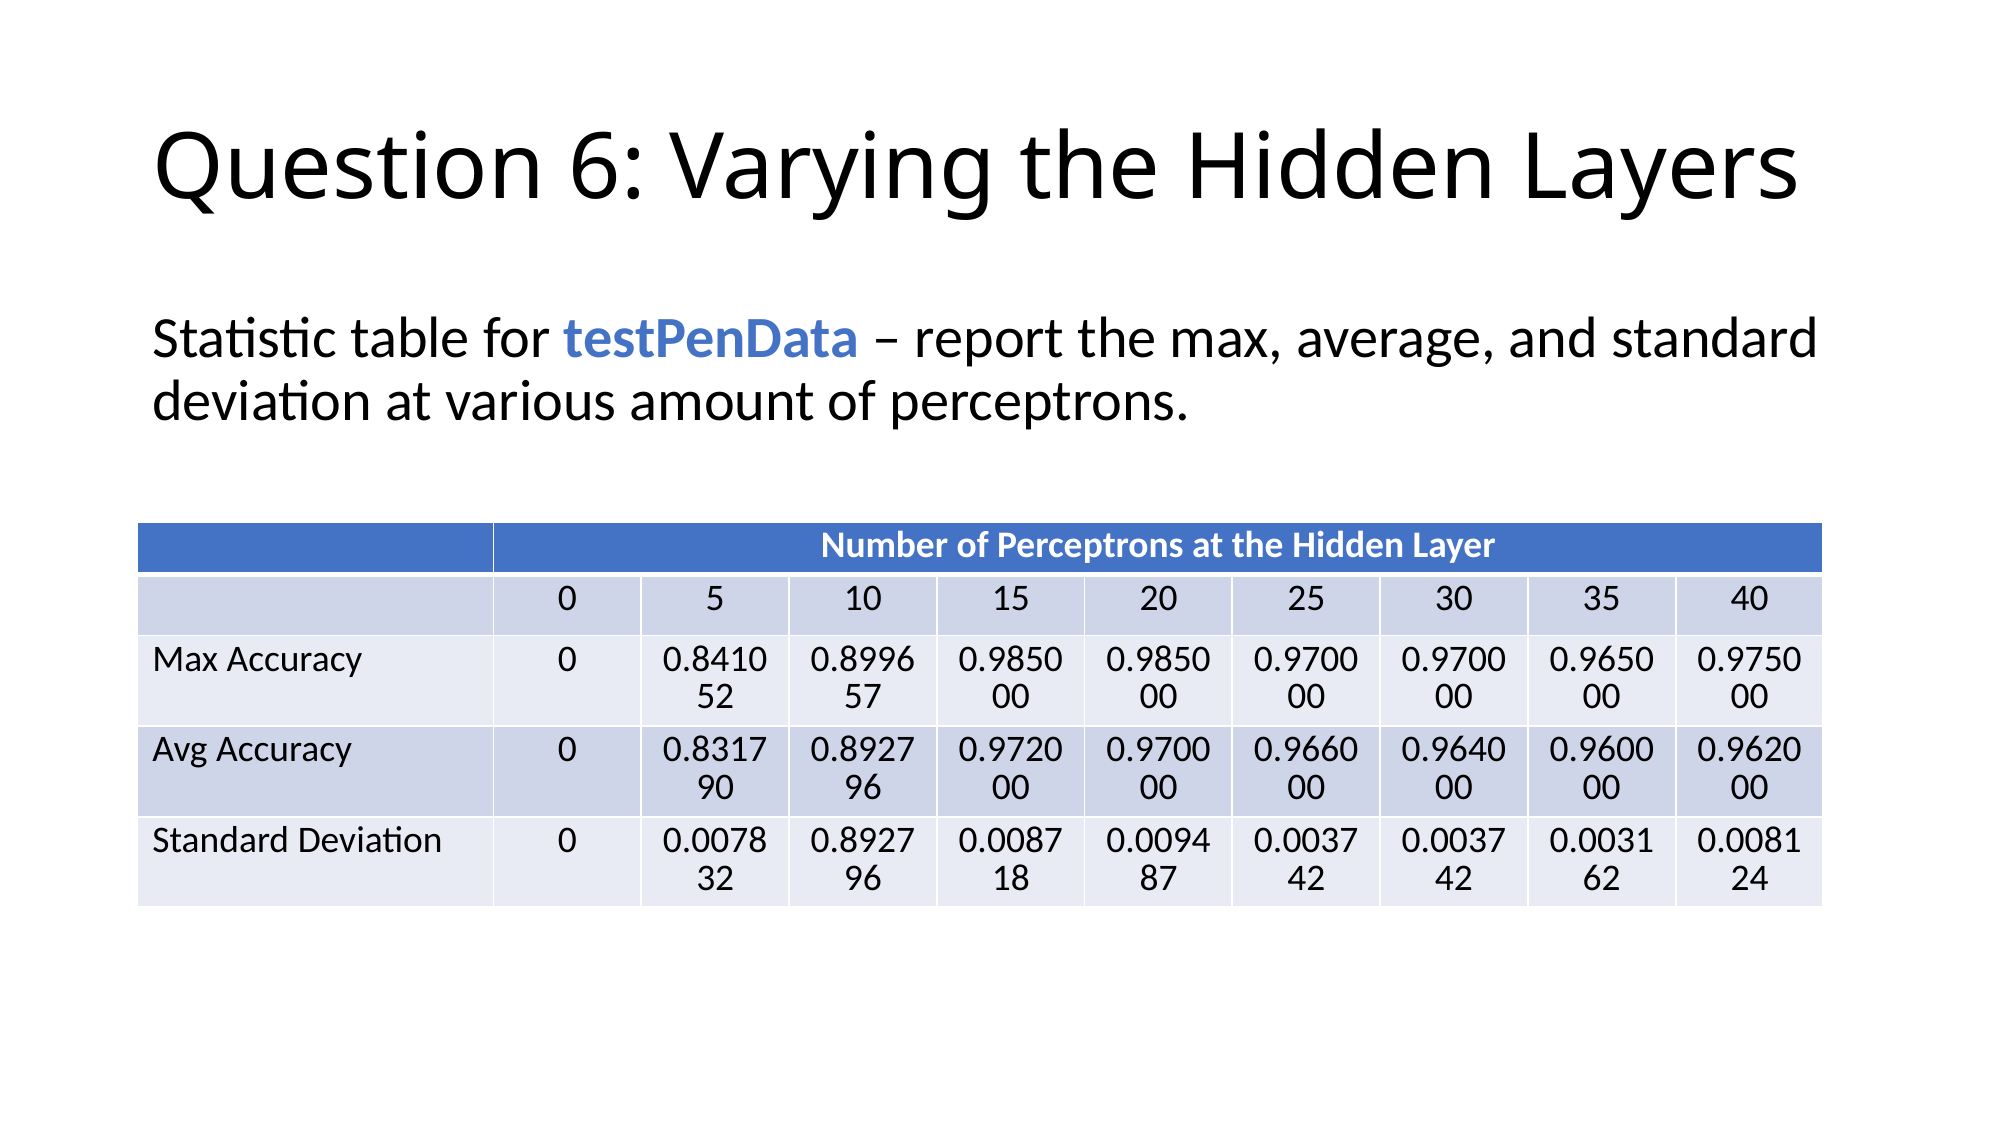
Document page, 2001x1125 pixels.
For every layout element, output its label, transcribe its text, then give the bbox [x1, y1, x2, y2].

table_cell 0.003742 [1381, 818, 1527, 906]
table_header Number of Perceptrons at the Hidden Layer [494, 523, 1822, 572]
table_cell [138, 577, 493, 635]
table_cell Max Accuracy [138, 636, 493, 725]
table_cell 0.964000 [1381, 727, 1527, 816]
table_cell 0.972000 [938, 727, 1084, 816]
table_cell 0.841052 [642, 636, 788, 725]
table_cell 0.003162 [1529, 818, 1675, 906]
table_cell 0.960000 [1529, 727, 1675, 816]
table_cell 0.985000 [1085, 636, 1231, 725]
table_cell Standard Deviation [138, 818, 493, 906]
table_cell 0.970000 [1381, 636, 1527, 725]
table_cell 0.975000 [1677, 636, 1822, 725]
table_cell 0.008718 [938, 818, 1084, 906]
table_cell 0.003742 [1233, 818, 1379, 906]
table_cell 0.007832 [642, 818, 788, 906]
title Question 6: Varying the Hidden Layers [137, 59, 1863, 278]
table_cell 0.965000 [1529, 636, 1675, 725]
table_cell 30 [1381, 577, 1527, 635]
table_cell 0.962000 [1677, 727, 1822, 816]
table_cell 0.009487 [1085, 818, 1231, 906]
table_cell 0 [494, 636, 640, 725]
table_header [138, 523, 493, 572]
table_cell 0.970000 [1233, 636, 1379, 725]
list Statistic table for testPenData – report the max, average, and standard deviation at various amount of perceptrons. [137, 299, 1863, 1014]
table_cell 10 [790, 577, 936, 635]
table_cell 0.970000 [1085, 727, 1231, 816]
table_cell 0 [494, 727, 640, 816]
table_cell 35 [1529, 577, 1675, 635]
table_cell 0 [494, 577, 640, 635]
table_cell 0 [494, 818, 640, 906]
table_cell 0.985000 [938, 636, 1084, 725]
table_cell 40 [1677, 577, 1822, 635]
table_cell 25 [1233, 577, 1379, 635]
table_cell Avg Accuracy [138, 727, 493, 816]
table_cell 0.966000 [1233, 727, 1379, 816]
table_cell 0.892796 [790, 818, 936, 906]
table_cell 0.899657 [790, 636, 936, 725]
table_cell 20 [1085, 577, 1231, 635]
table_cell 0.892796 [790, 727, 936, 816]
table_cell 0.831790 [642, 727, 788, 816]
table_cell 0.008124 [1677, 818, 1822, 906]
table_cell 5 [642, 577, 788, 635]
table_cell 15 [938, 577, 1084, 635]
